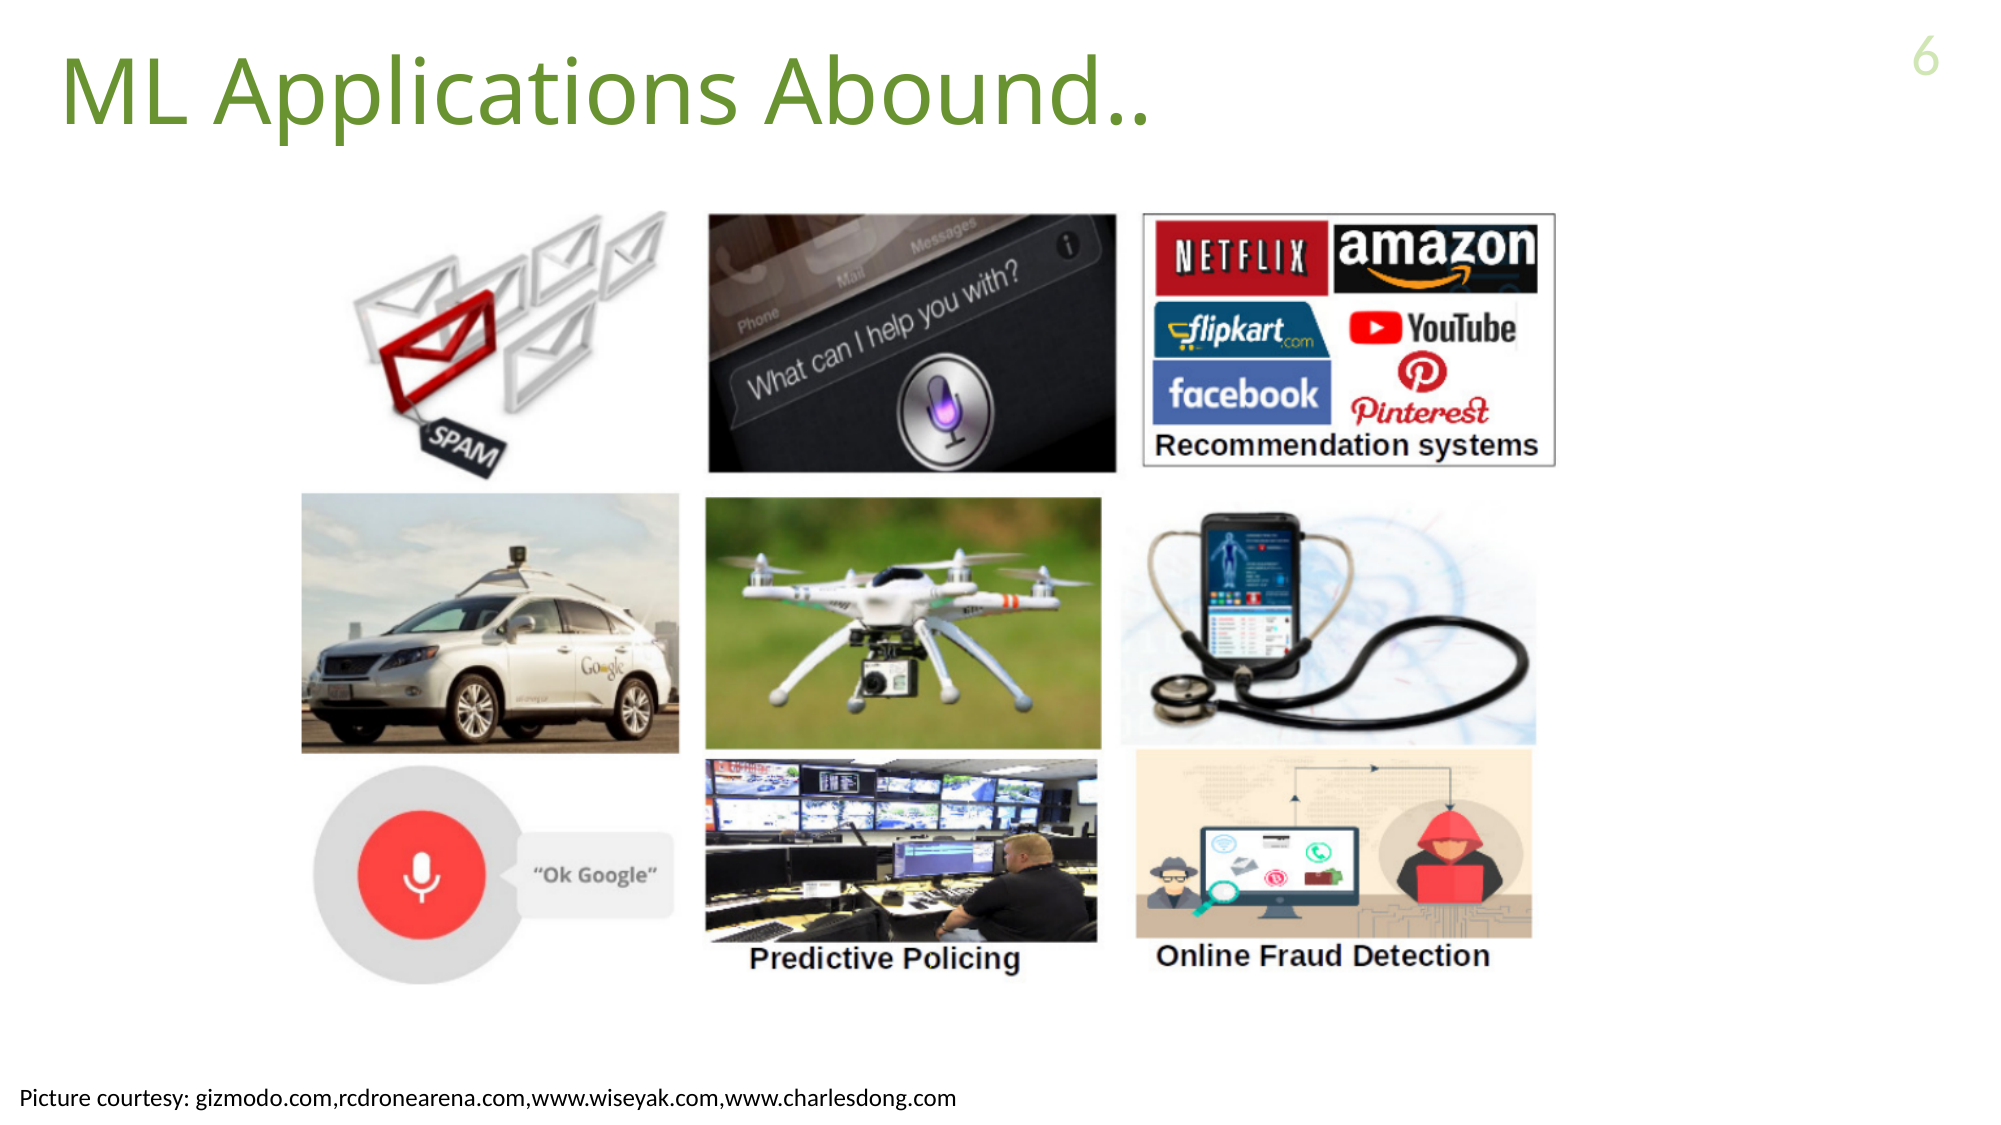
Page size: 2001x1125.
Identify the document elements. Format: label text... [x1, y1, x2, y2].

slide_number 6 [1843, 22, 1957, 83]
text_box Picture courtesy: gizmodo.com,rcdronearena.com,www.wiseyak.com,www.charlesdong.com [4, 1074, 974, 1120]
title ML Applications Abound.. [43, 27, 1970, 163]
picture [238, 190, 1569, 991]
